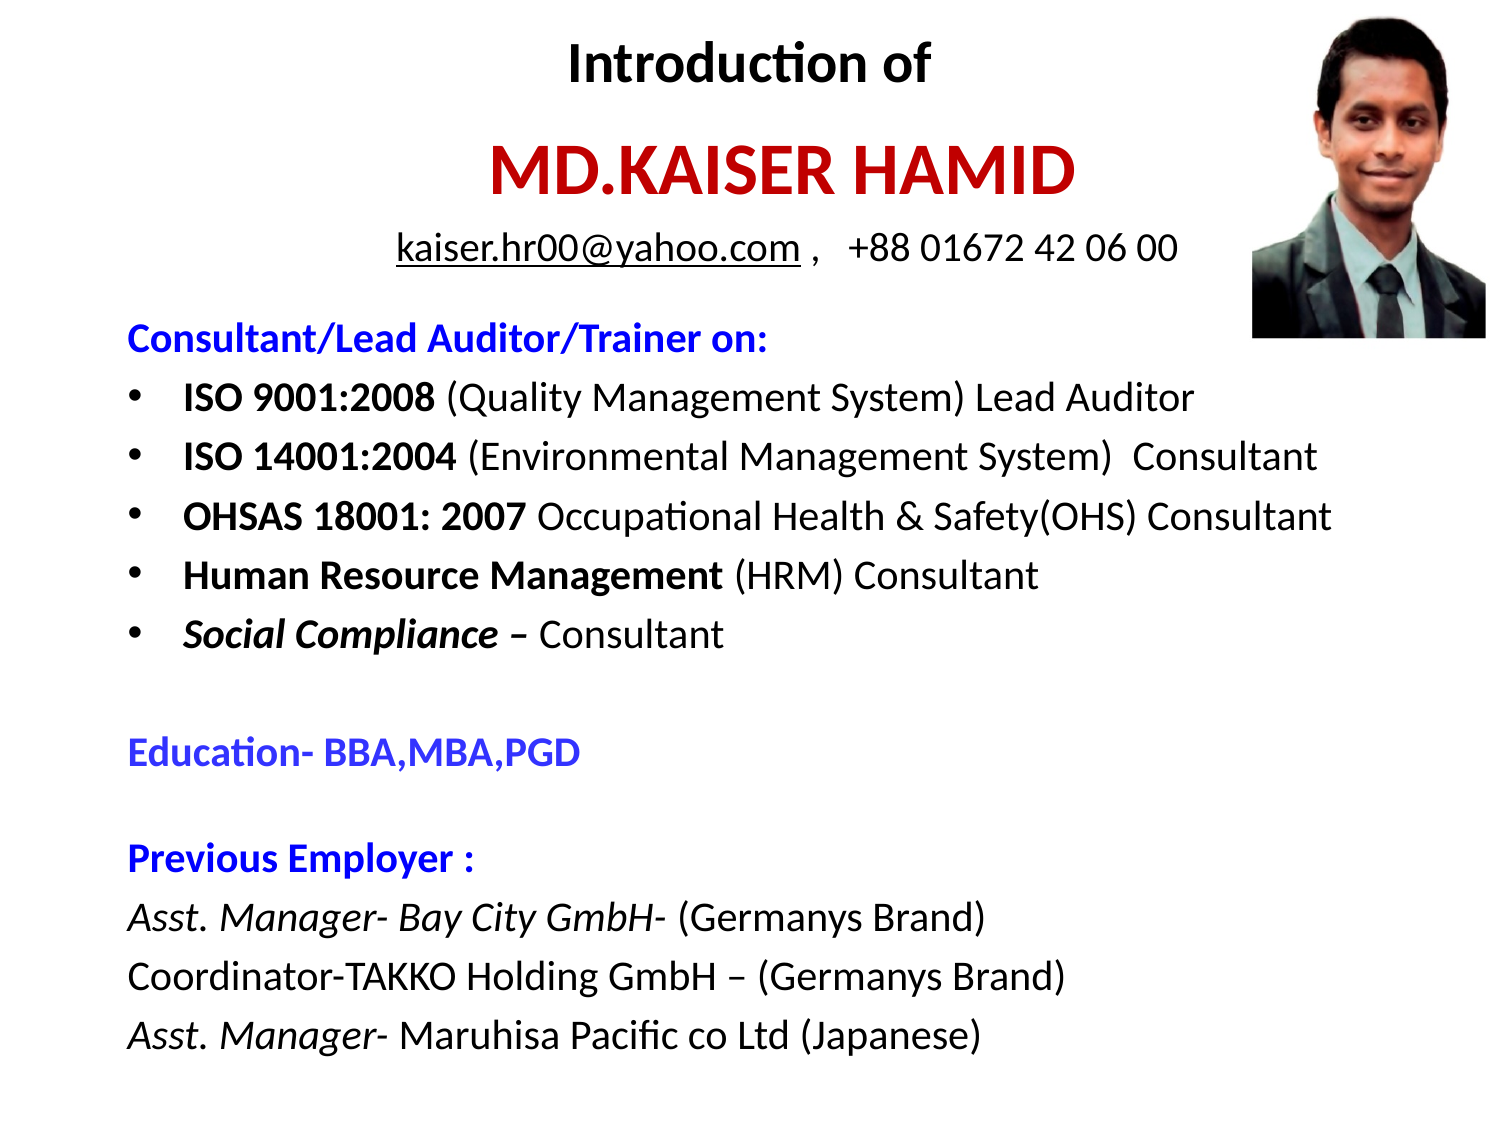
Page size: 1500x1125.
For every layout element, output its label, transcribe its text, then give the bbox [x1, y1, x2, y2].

picture [1237, 0, 1500, 354]
title Introduction of [75, 0, 1235, 118]
list MD.KAISER HAMID kaiser.hr00@yahoo.com , +88 01672 42 06 00 Consultant/Lead Auditor/Trainer on: ISO 9001:2008 (Quality Management System) Lead Auditor ISO 14001:2004 (Environmental Management System) Consultant OHSAS 18001: 2007 Occupational Health & Safety(OHS) Consultant Human Resource Management (HRM) Consultant Social Compliance – Consultant Education- BBA,MBA,PGD Previous Employer : Asst. Manager- Bay City GmbH- (Germanys Brand) Coordinator-TAKKO Holding GmbH – (Germanys Brand) Asst. Manager- Maruhisa Pacific co Ltd (Japanese) [112, 112, 1463, 1075]
